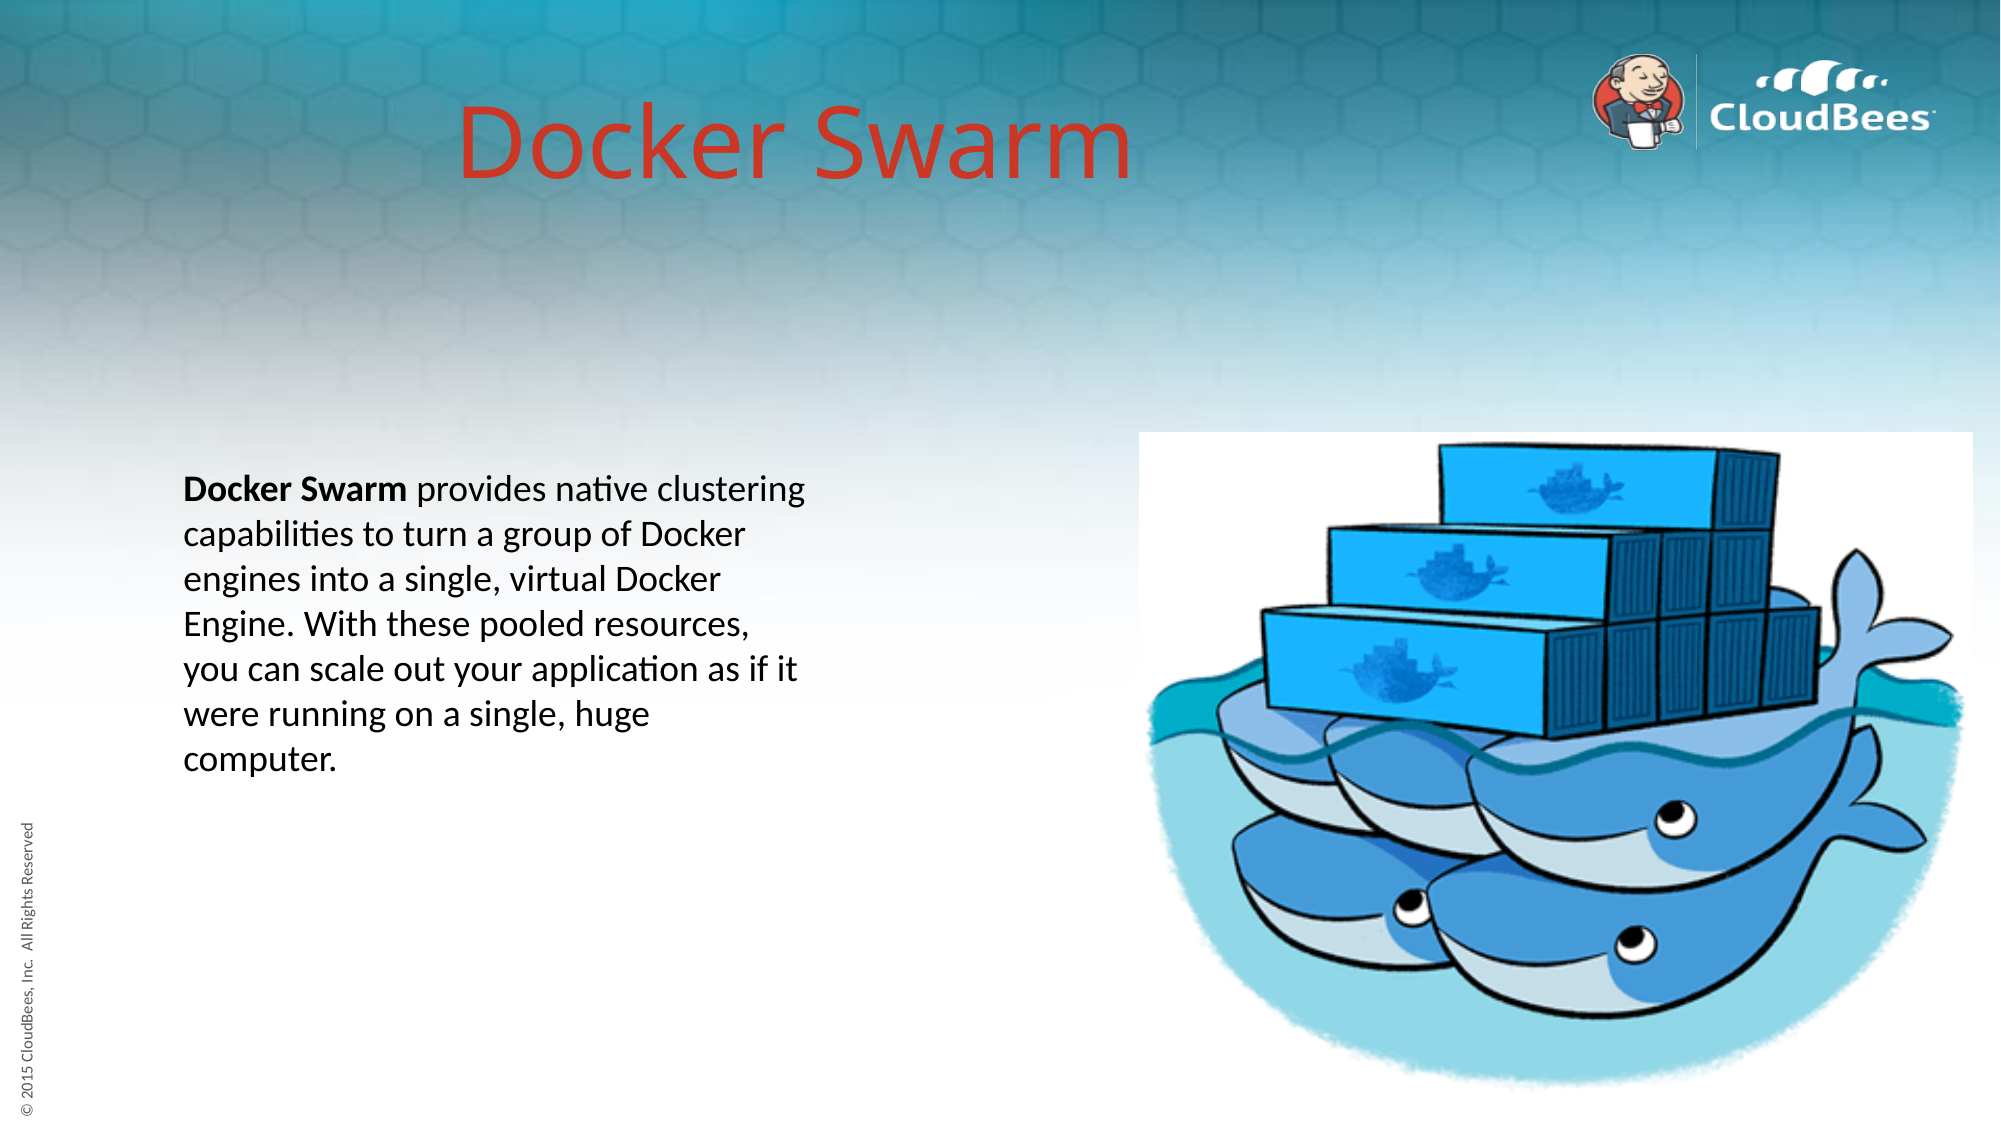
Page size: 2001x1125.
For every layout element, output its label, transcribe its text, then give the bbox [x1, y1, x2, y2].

picture [0, 0, 2001, 1125]
text_box Docker Swarm provides native clustering capabilities to turn a group of Docker engines into a single, virtual Docker Engine. With these pooled resources, you can scale out your application as if it were running on a single, huge computer. [175, 455, 821, 786]
title Docker Swarm [0, 0, 1601, 214]
